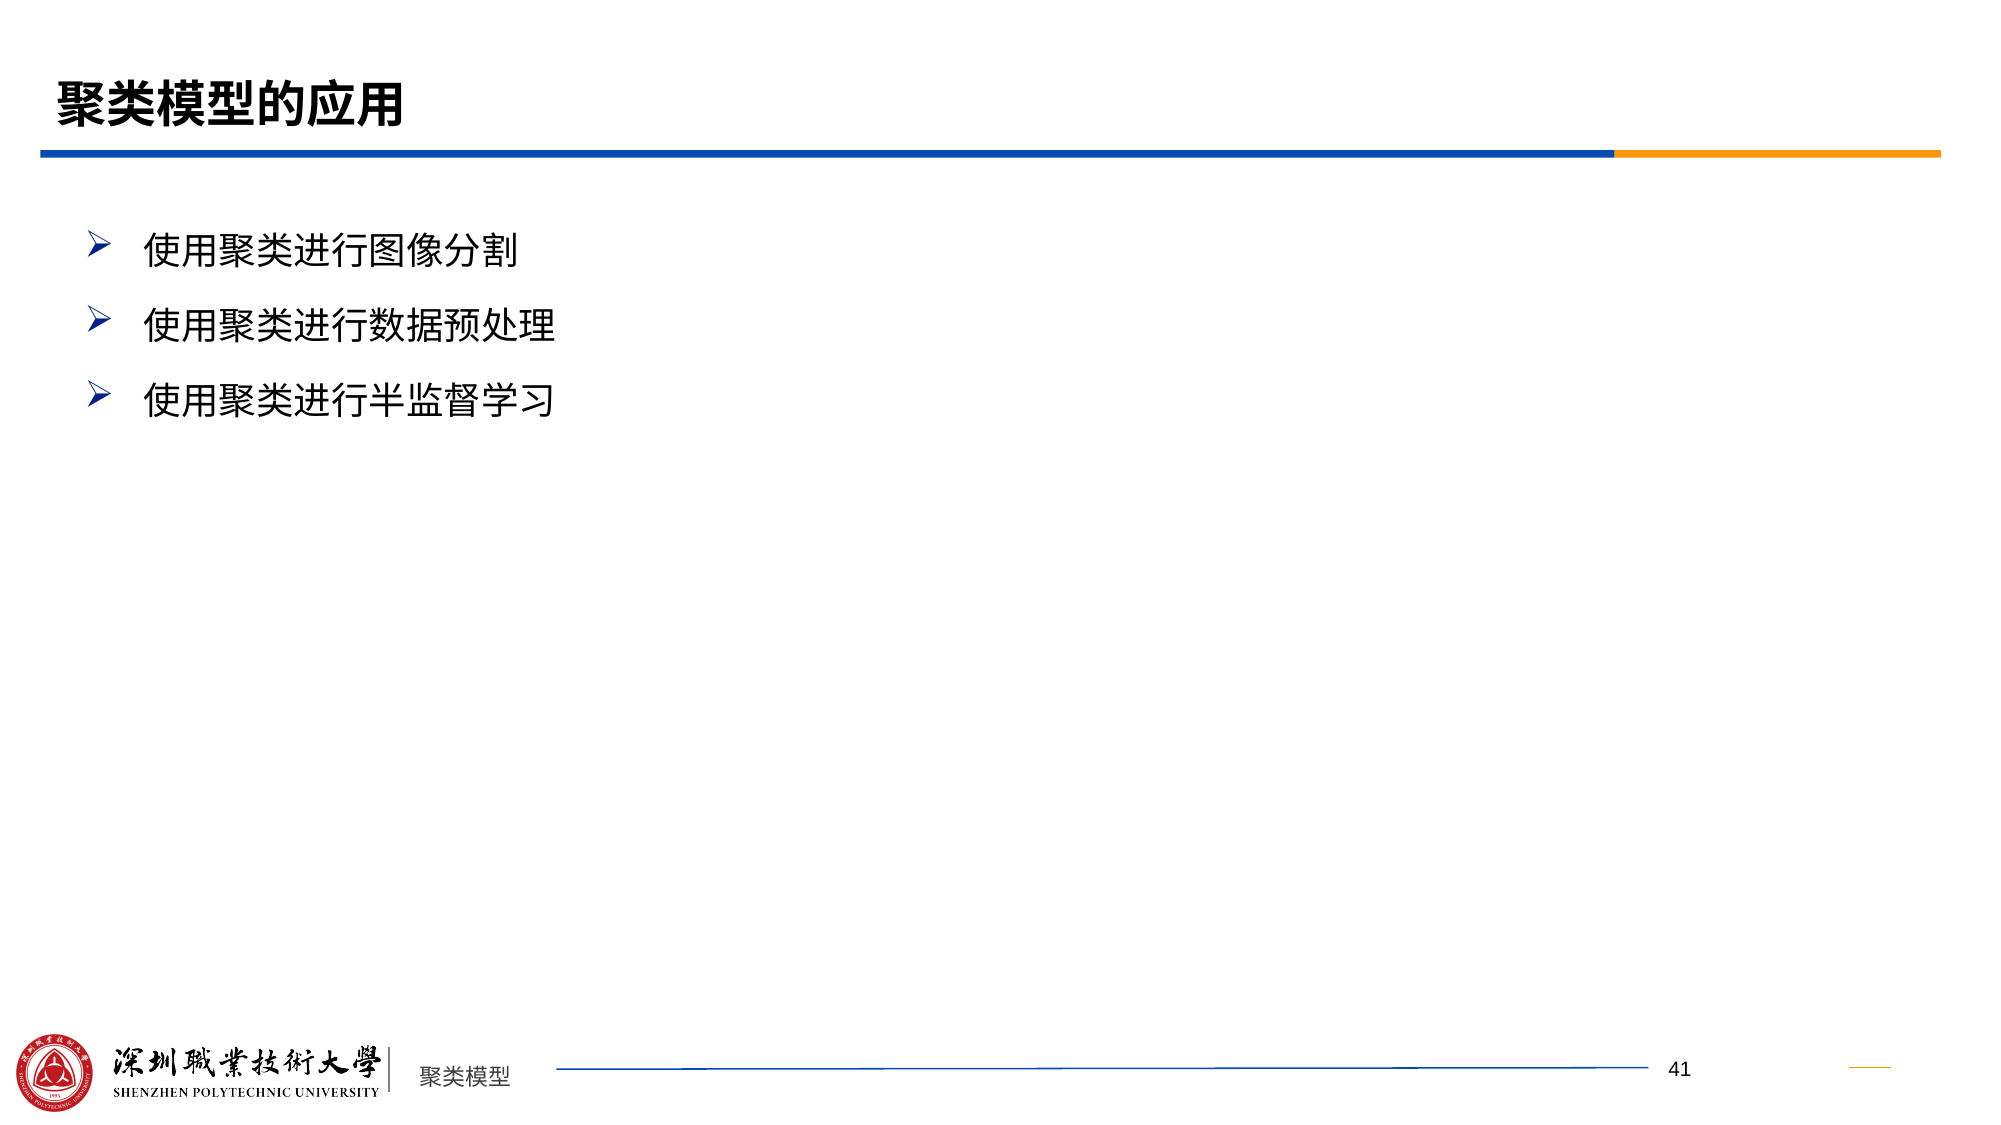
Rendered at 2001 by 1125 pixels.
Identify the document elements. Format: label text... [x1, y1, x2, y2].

title 聚类模型的应用 [41, 58, 1842, 146]
picture [15, 1033, 381, 1113]
list 使用聚类进行图像分割 使用聚类进行数据预处理 使用聚类进行半监督学习 [69, 196, 1892, 1003]
